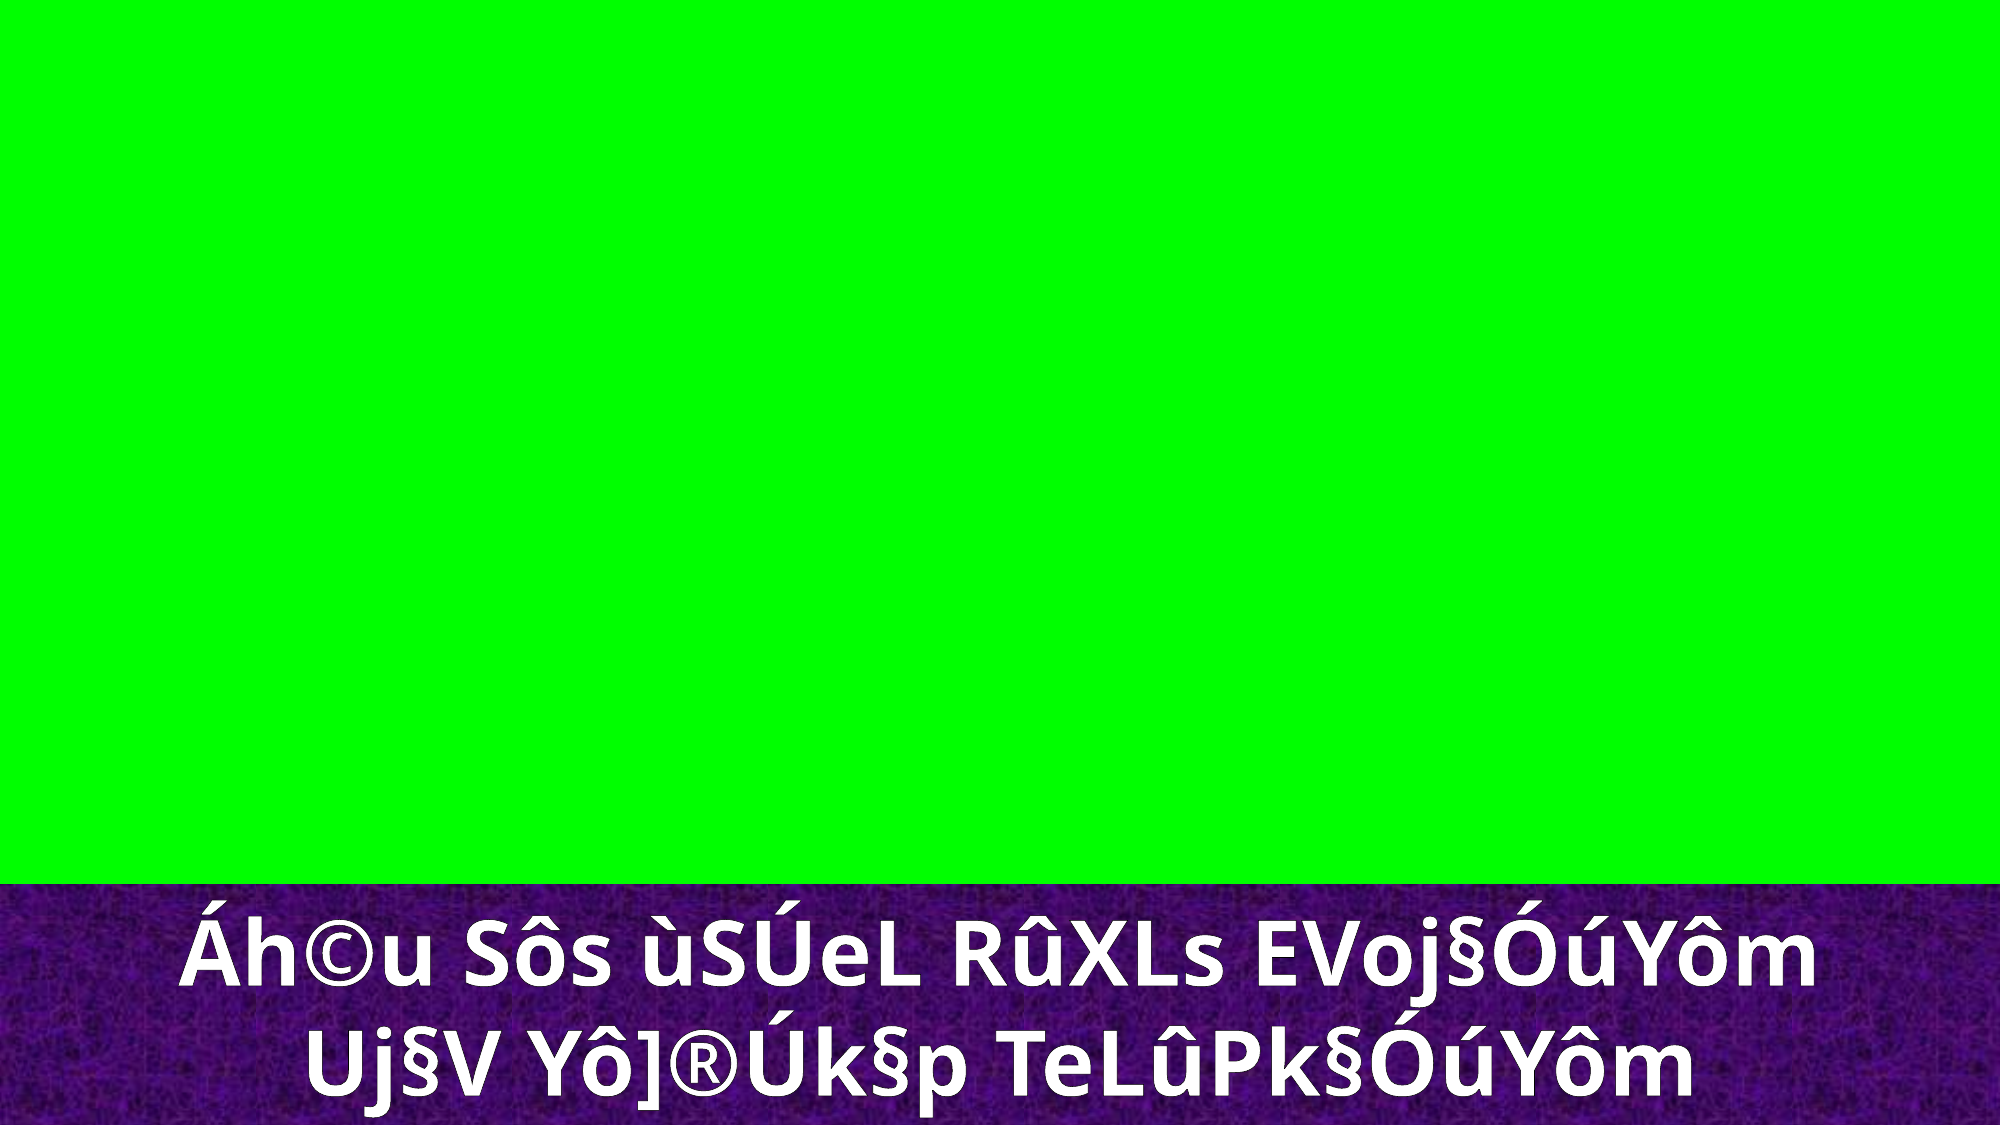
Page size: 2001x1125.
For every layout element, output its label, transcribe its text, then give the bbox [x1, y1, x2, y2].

text_box Áh©u Sôs ùSÚeL RûXLs EVoj§ÓúYôm Uj§V Yô]®Úk§p TeLûPk§ÓúYôm [0, 886, 2000, 1122]
